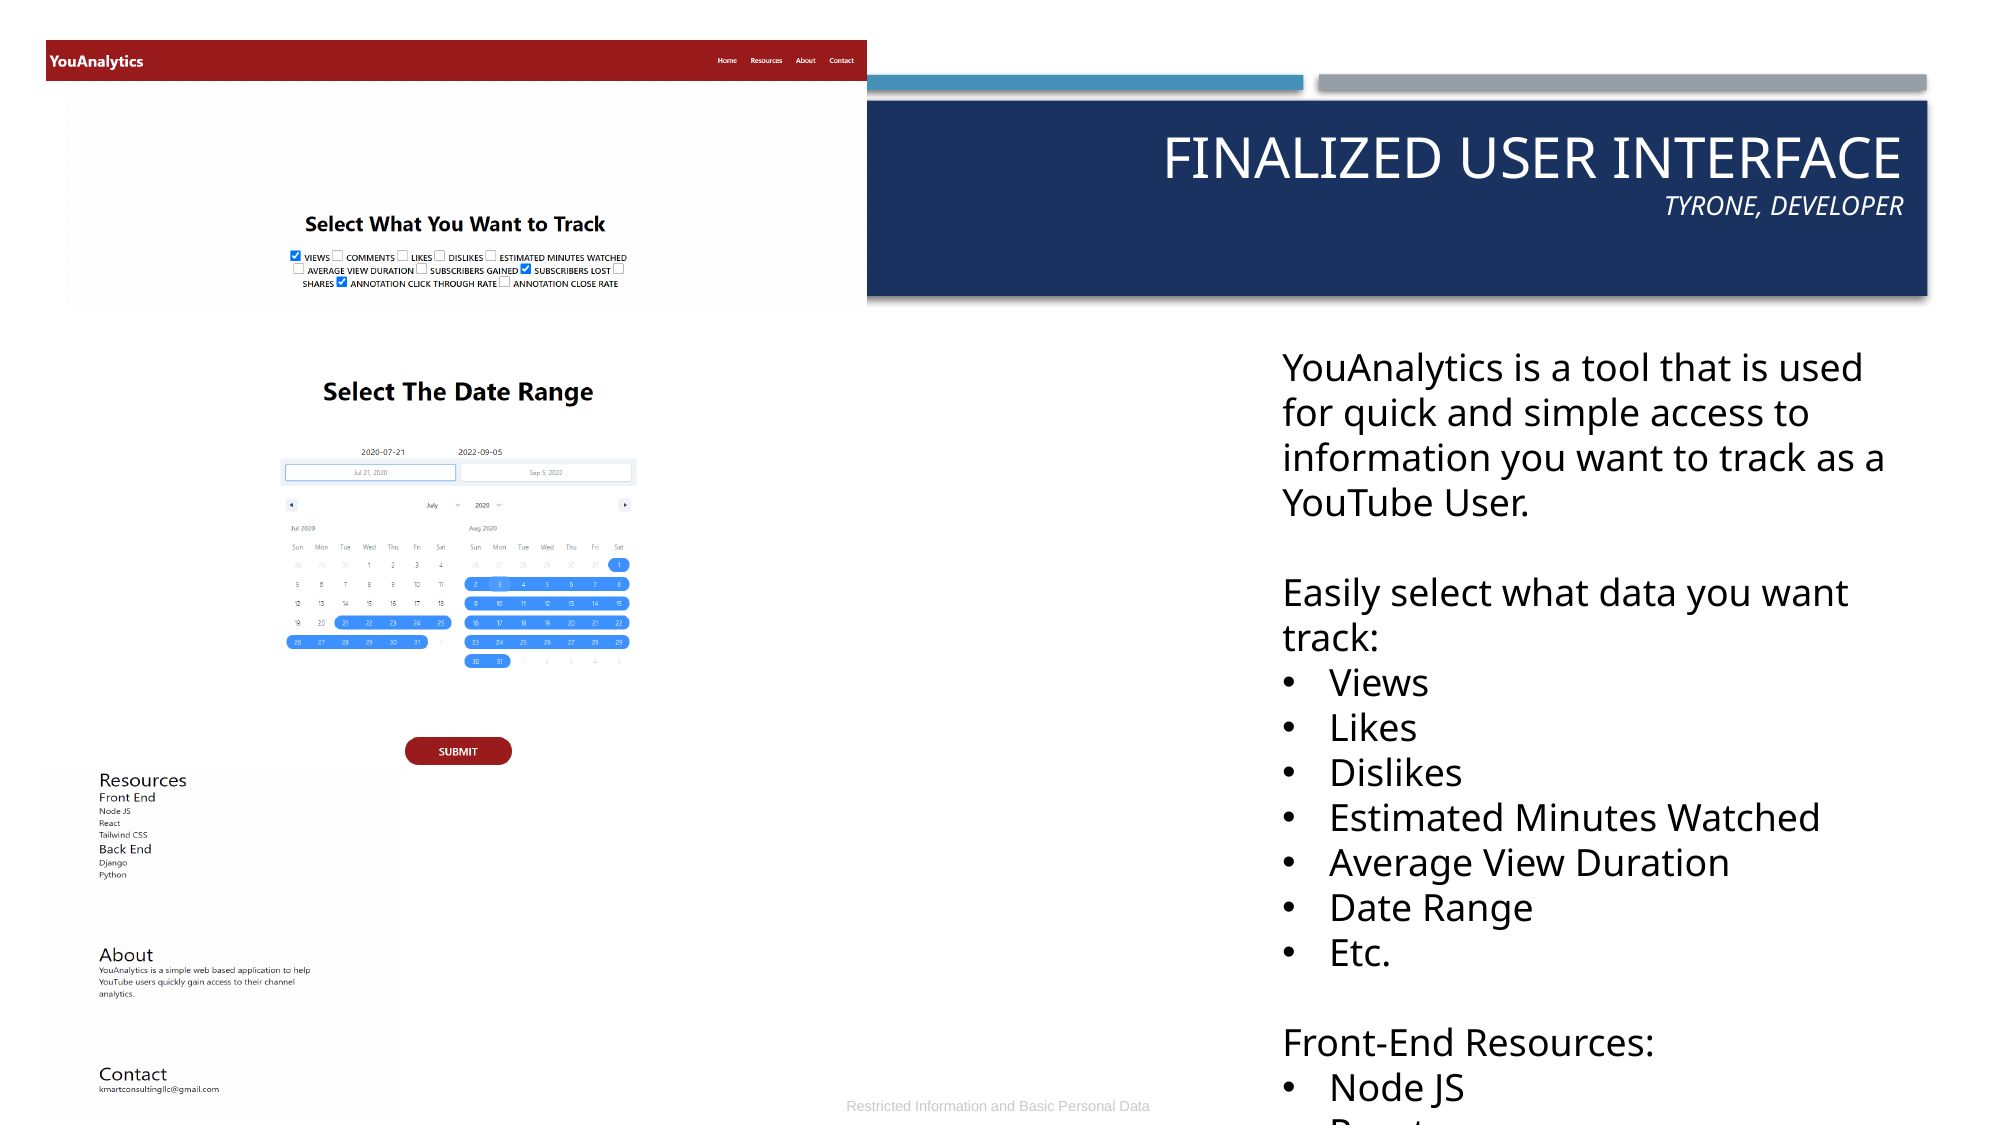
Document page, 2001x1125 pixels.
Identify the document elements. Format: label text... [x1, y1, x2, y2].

picture [40, 39, 868, 1120]
title Finalized user interface Tyrone, Developer [873, 114, 1919, 229]
text_box YouAnalytics is a tool that is used for quick and simple access to information you want to track as a YouTube User. Easily select what data you want track: Views Likes Dislikes Estimated Minutes Watched Average View Duration Date Range Etc. Front-End Resources: Node JS React Tailwind CSS [1267, 336, 1918, 1125]
